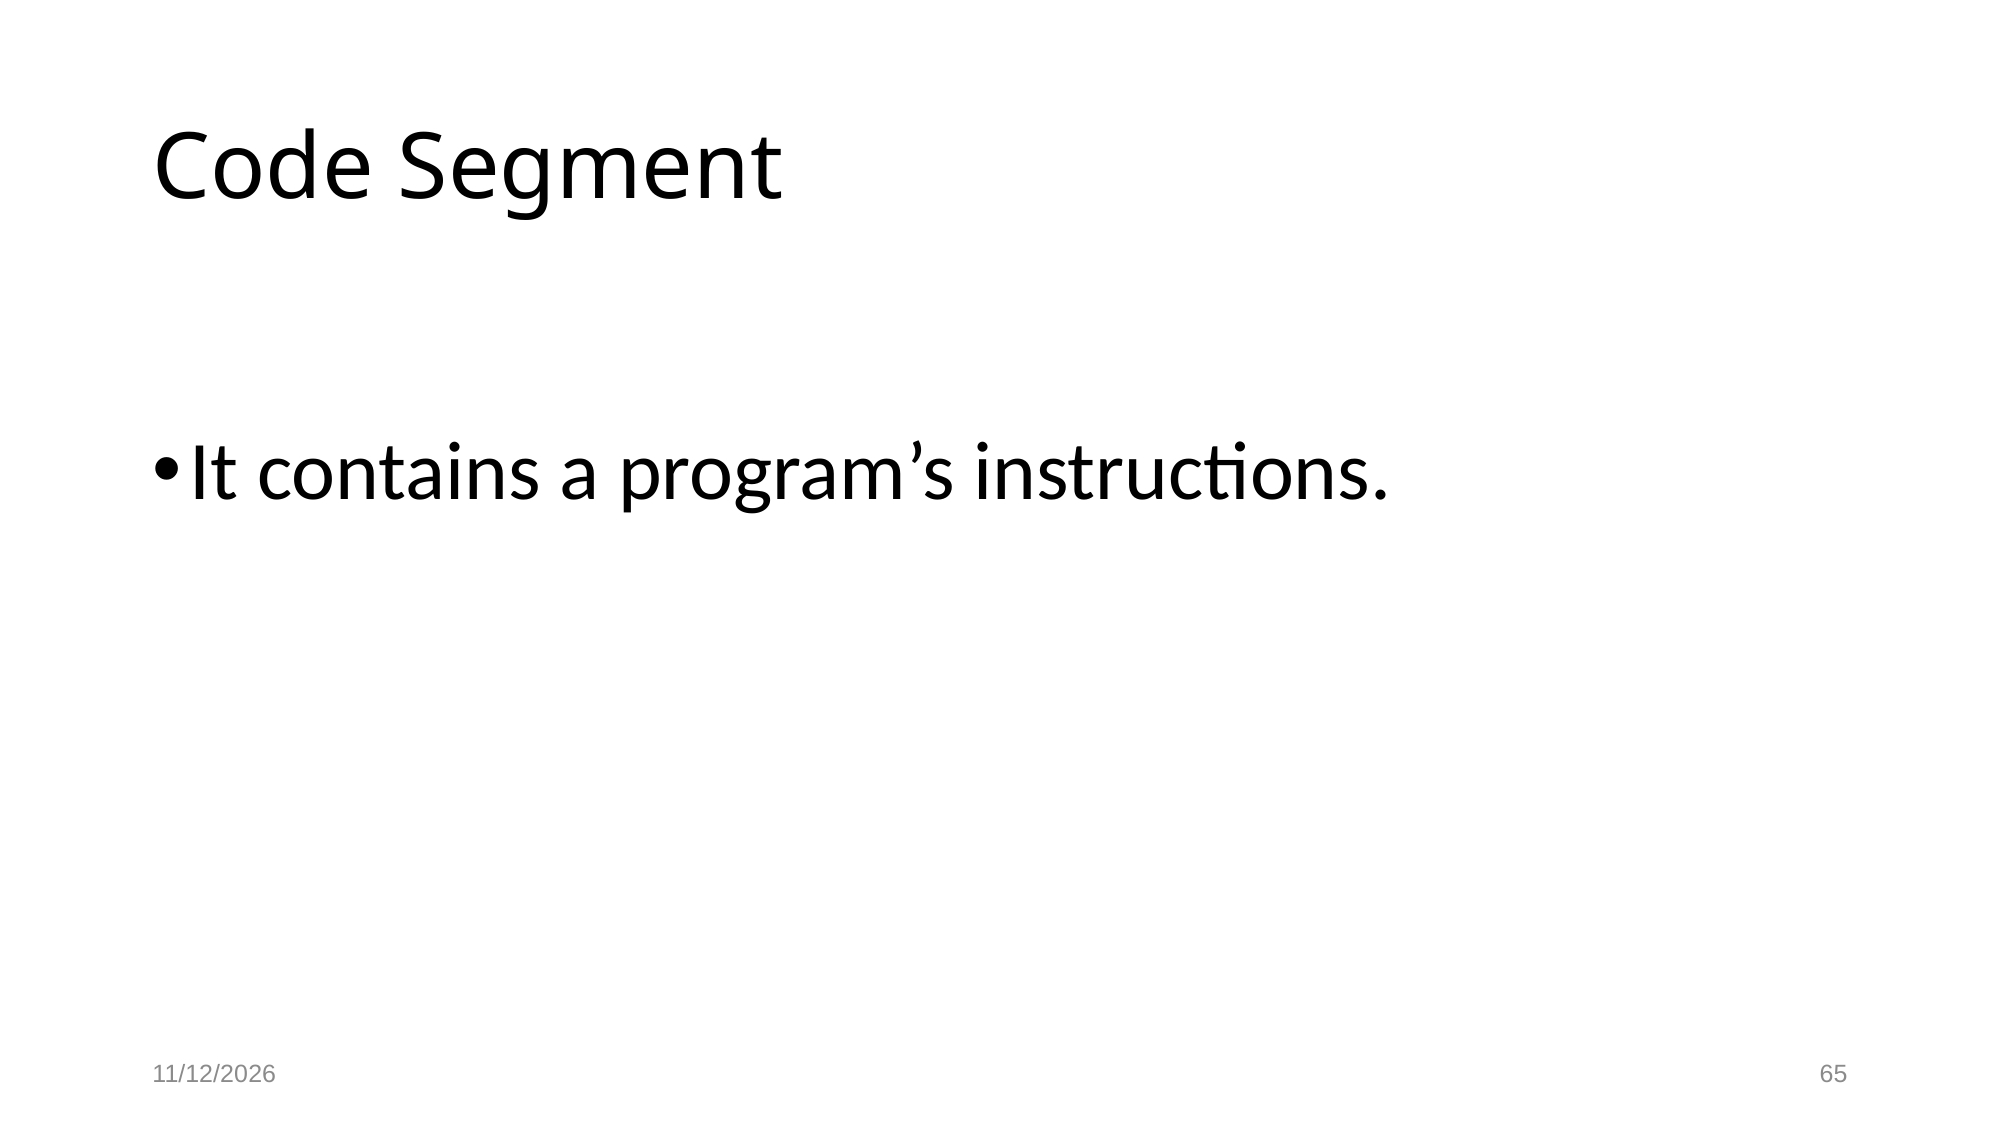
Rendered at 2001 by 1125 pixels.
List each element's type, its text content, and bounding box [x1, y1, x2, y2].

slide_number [137, 1042, 588, 1103]
slide_number 65 [1412, 1042, 1863, 1103]
title Code Segment [137, 59, 1863, 278]
list It contains a program’s instructions. [137, 299, 1863, 1014]
